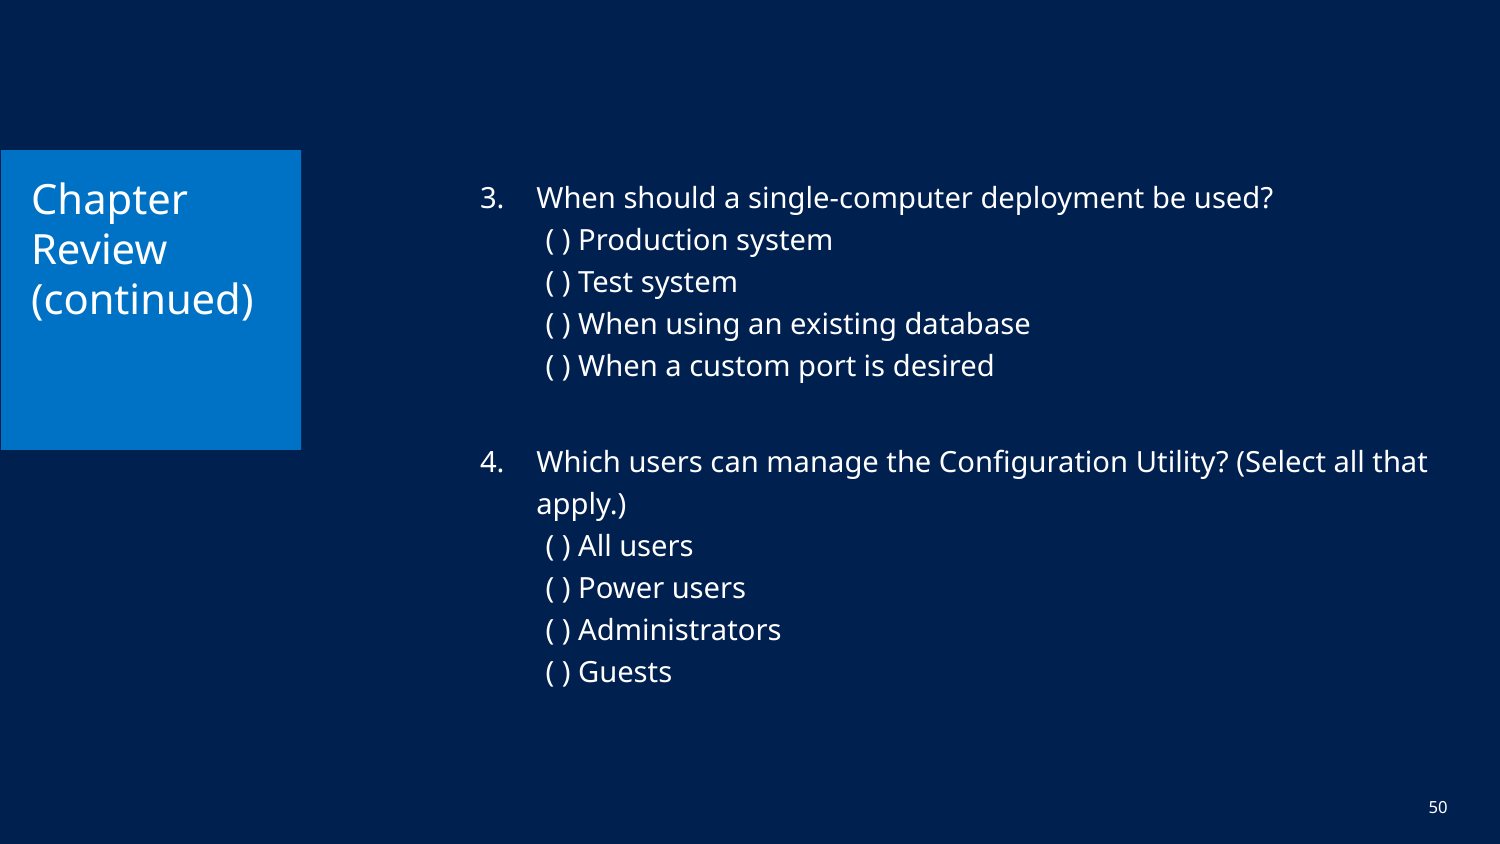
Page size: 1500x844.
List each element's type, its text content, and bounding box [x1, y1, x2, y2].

list When should a single-computer deployment be used? ( ) Production system ( ) Test system ( ) When using an existing database ( ) When a custom port is desired Which users can manage the Configuration Utility? (Select all that apply.) ( ) All users ( ) Power users ( ) Administrators ( ) Guests [450, 150, 1463, 772]
title Chapter Review (continued) [1, 150, 302, 450]
slide_number 50 [1112, 782, 1463, 827]
